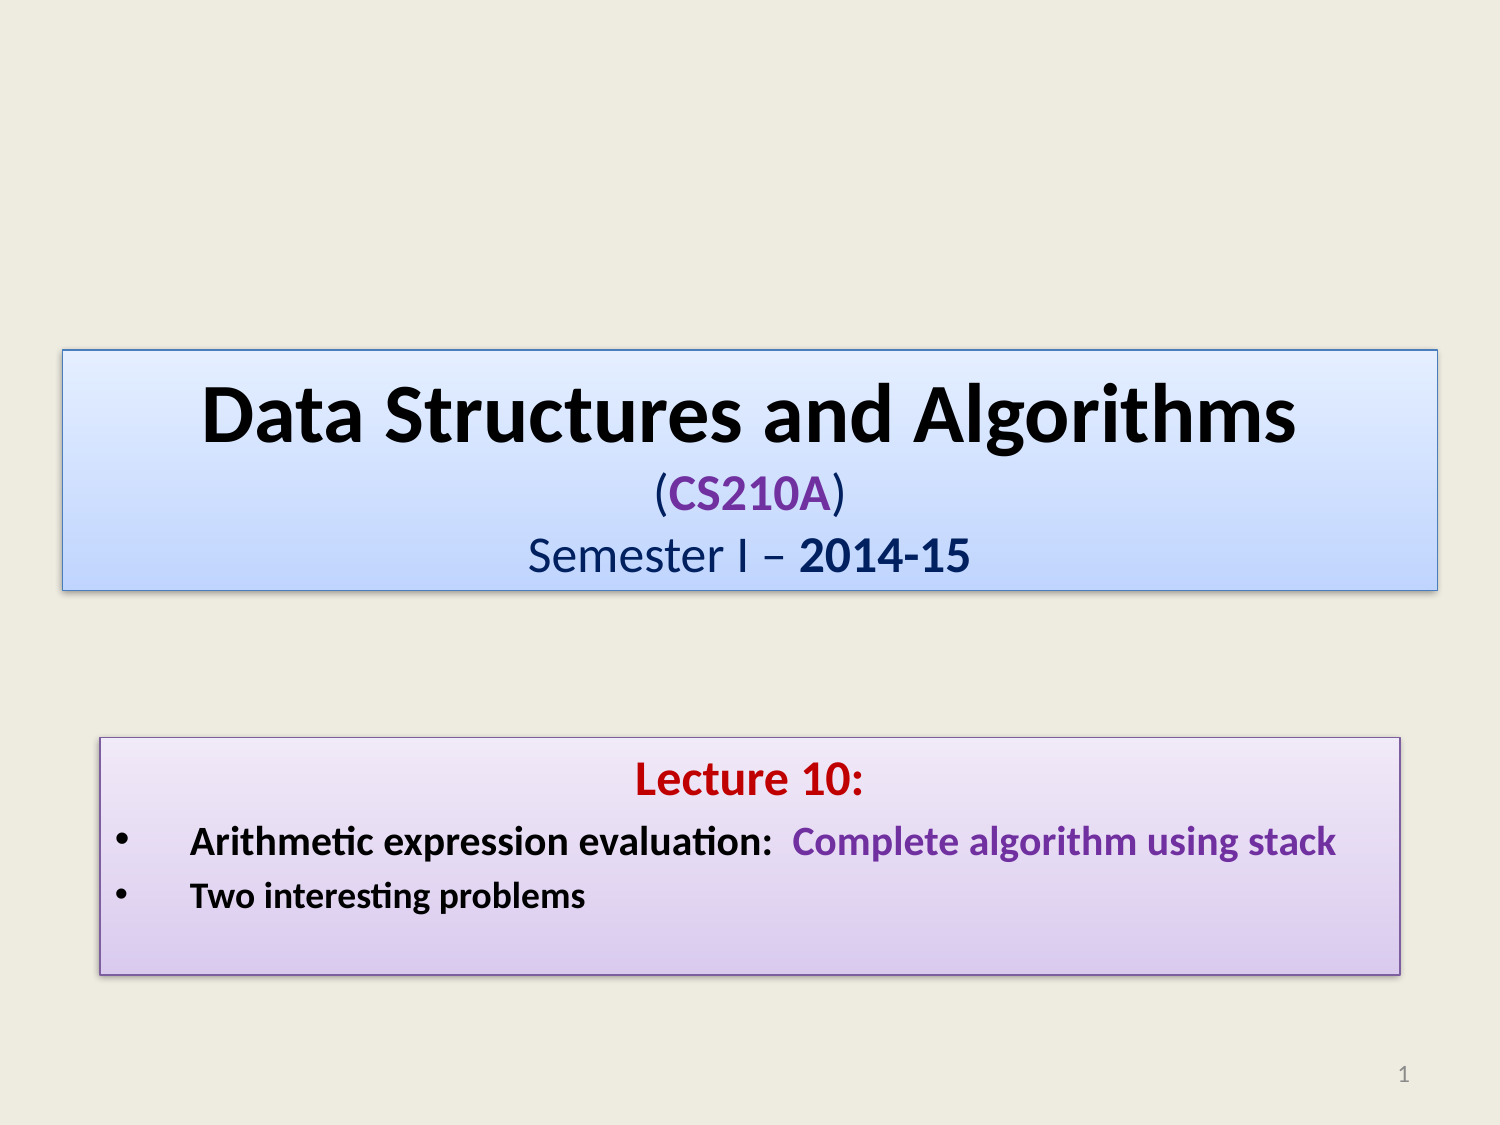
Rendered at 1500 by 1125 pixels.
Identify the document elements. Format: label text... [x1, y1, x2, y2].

slide_number 1 [1074, 1042, 1425, 1103]
subtitle Lecture 10: Arithmetic expression evaluation: Complete algorithm using stack Two interesting problems [99, 737, 1401, 976]
title Data Structures and Algorithms (CS210A) Semester I – 2014-15 [62, 349, 1438, 591]
